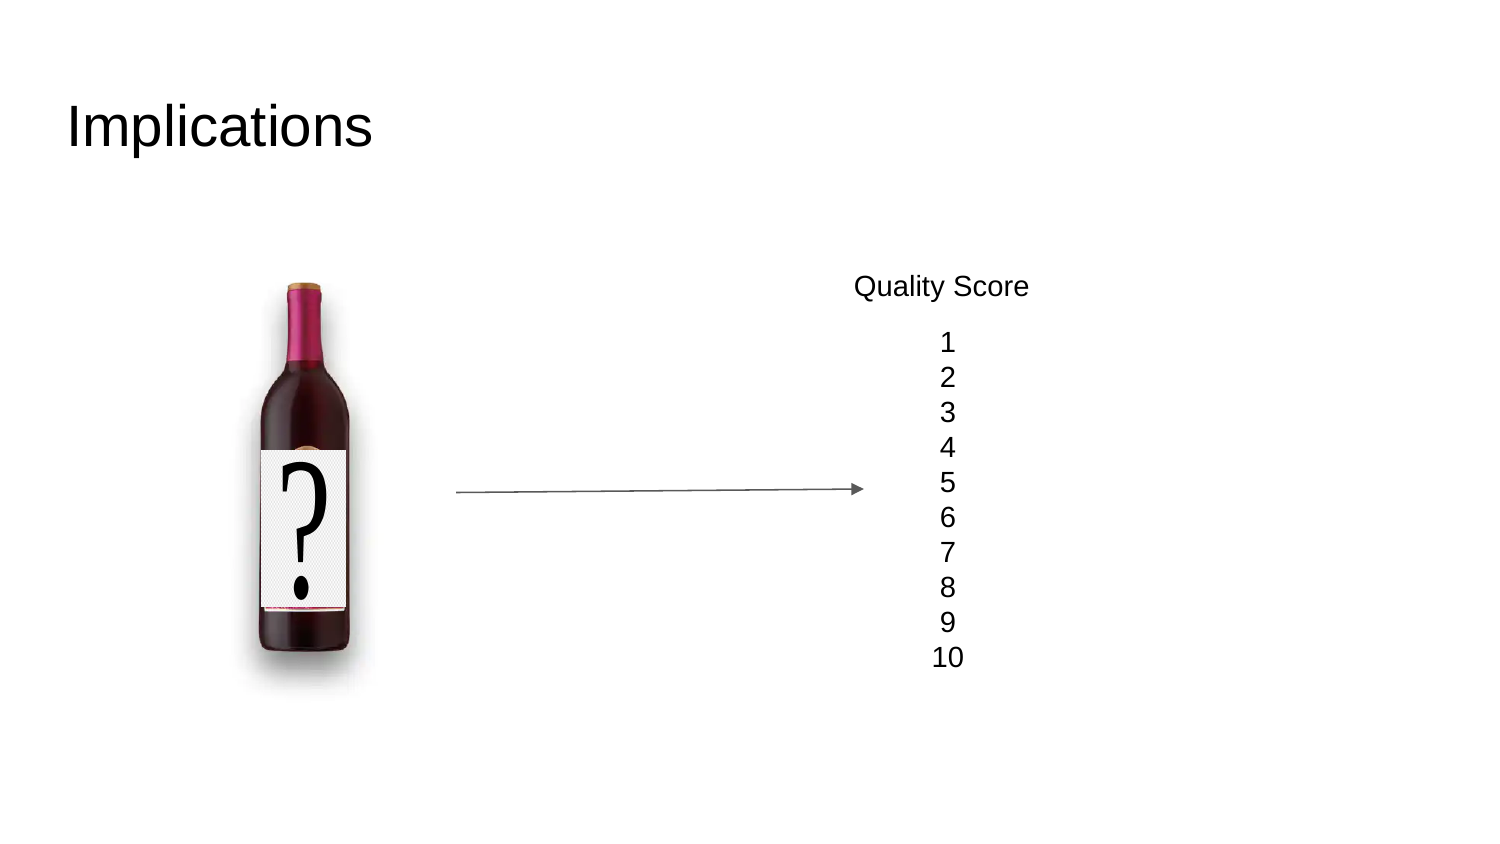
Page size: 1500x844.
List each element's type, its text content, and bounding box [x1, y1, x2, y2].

text_box Quality Score [839, 252, 1120, 324]
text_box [455, 488, 865, 493]
picture [150, 263, 457, 722]
title Implications [51, 72, 1449, 167]
text_box 1 2 3 4 5 6 7 8 9 10 [891, 324, 1005, 677]
